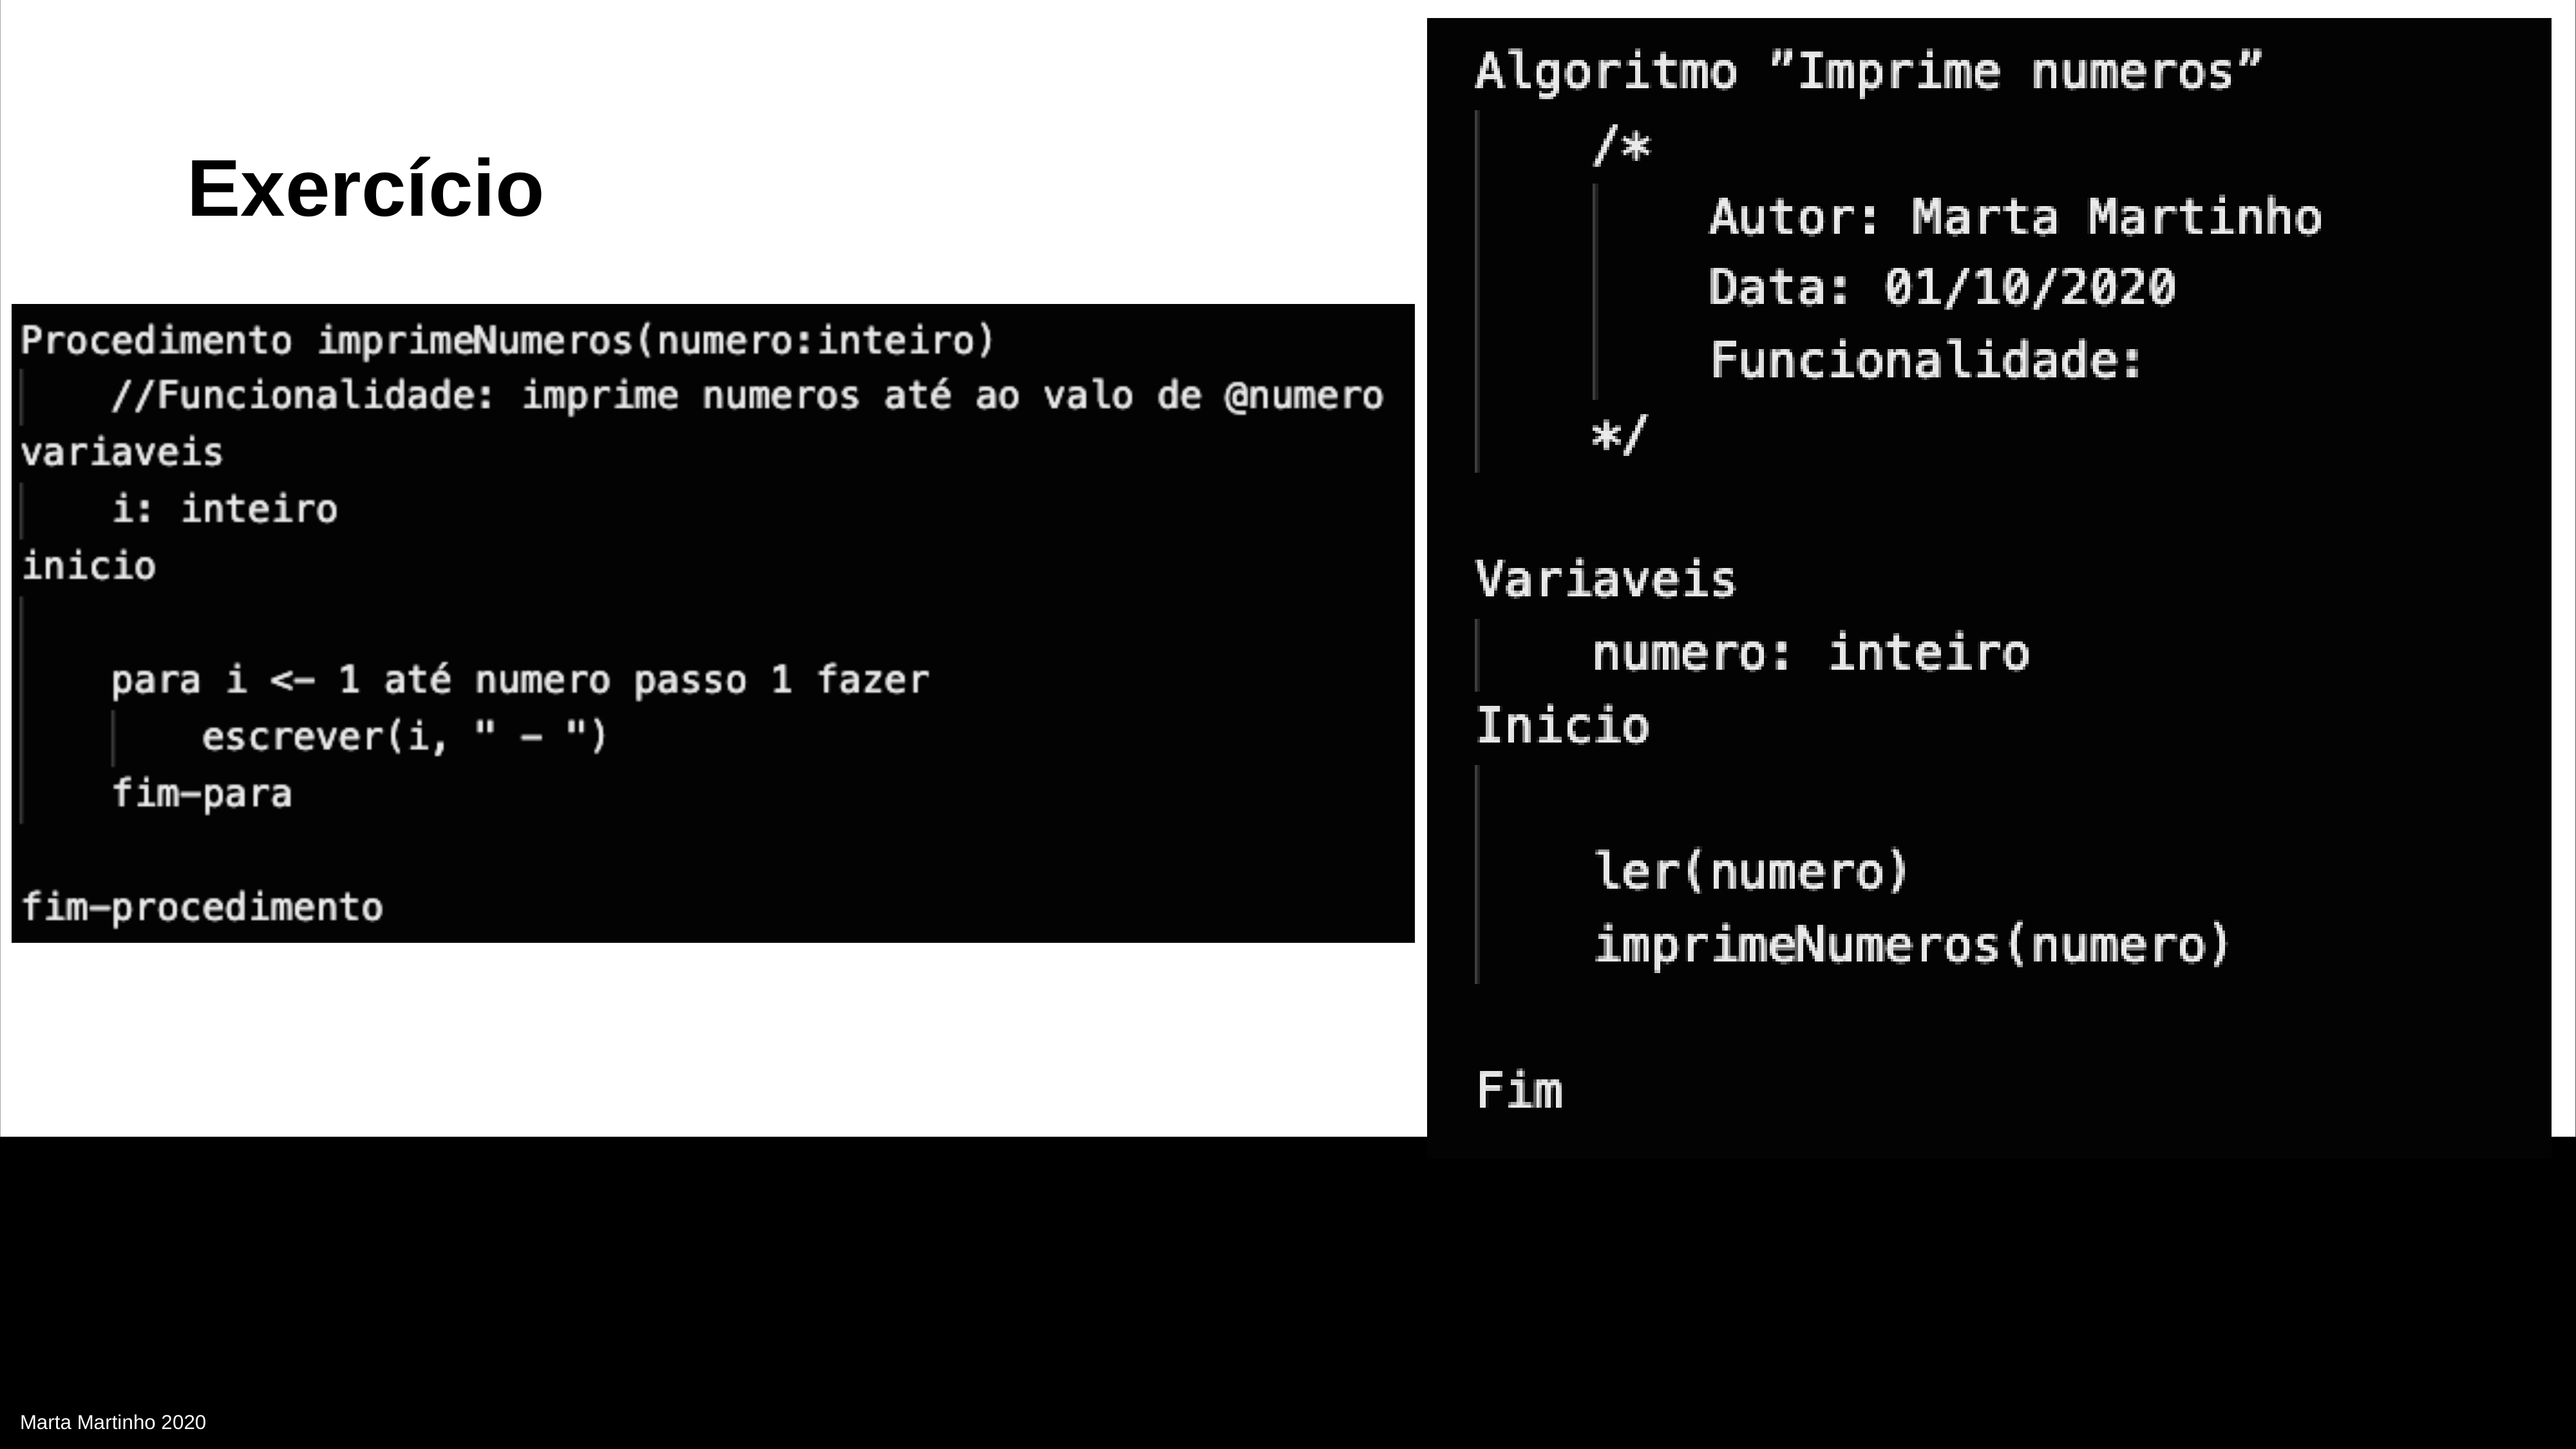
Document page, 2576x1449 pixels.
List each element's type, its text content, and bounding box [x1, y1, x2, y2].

text_box [0, 0, 2576, 1137]
text_box Marta Martinho 2020 [14, 1406, 213, 1439]
picture [1427, 17, 2552, 1159]
picture [12, 304, 1415, 943]
text_box Exercício [182, 130, 1427, 237]
